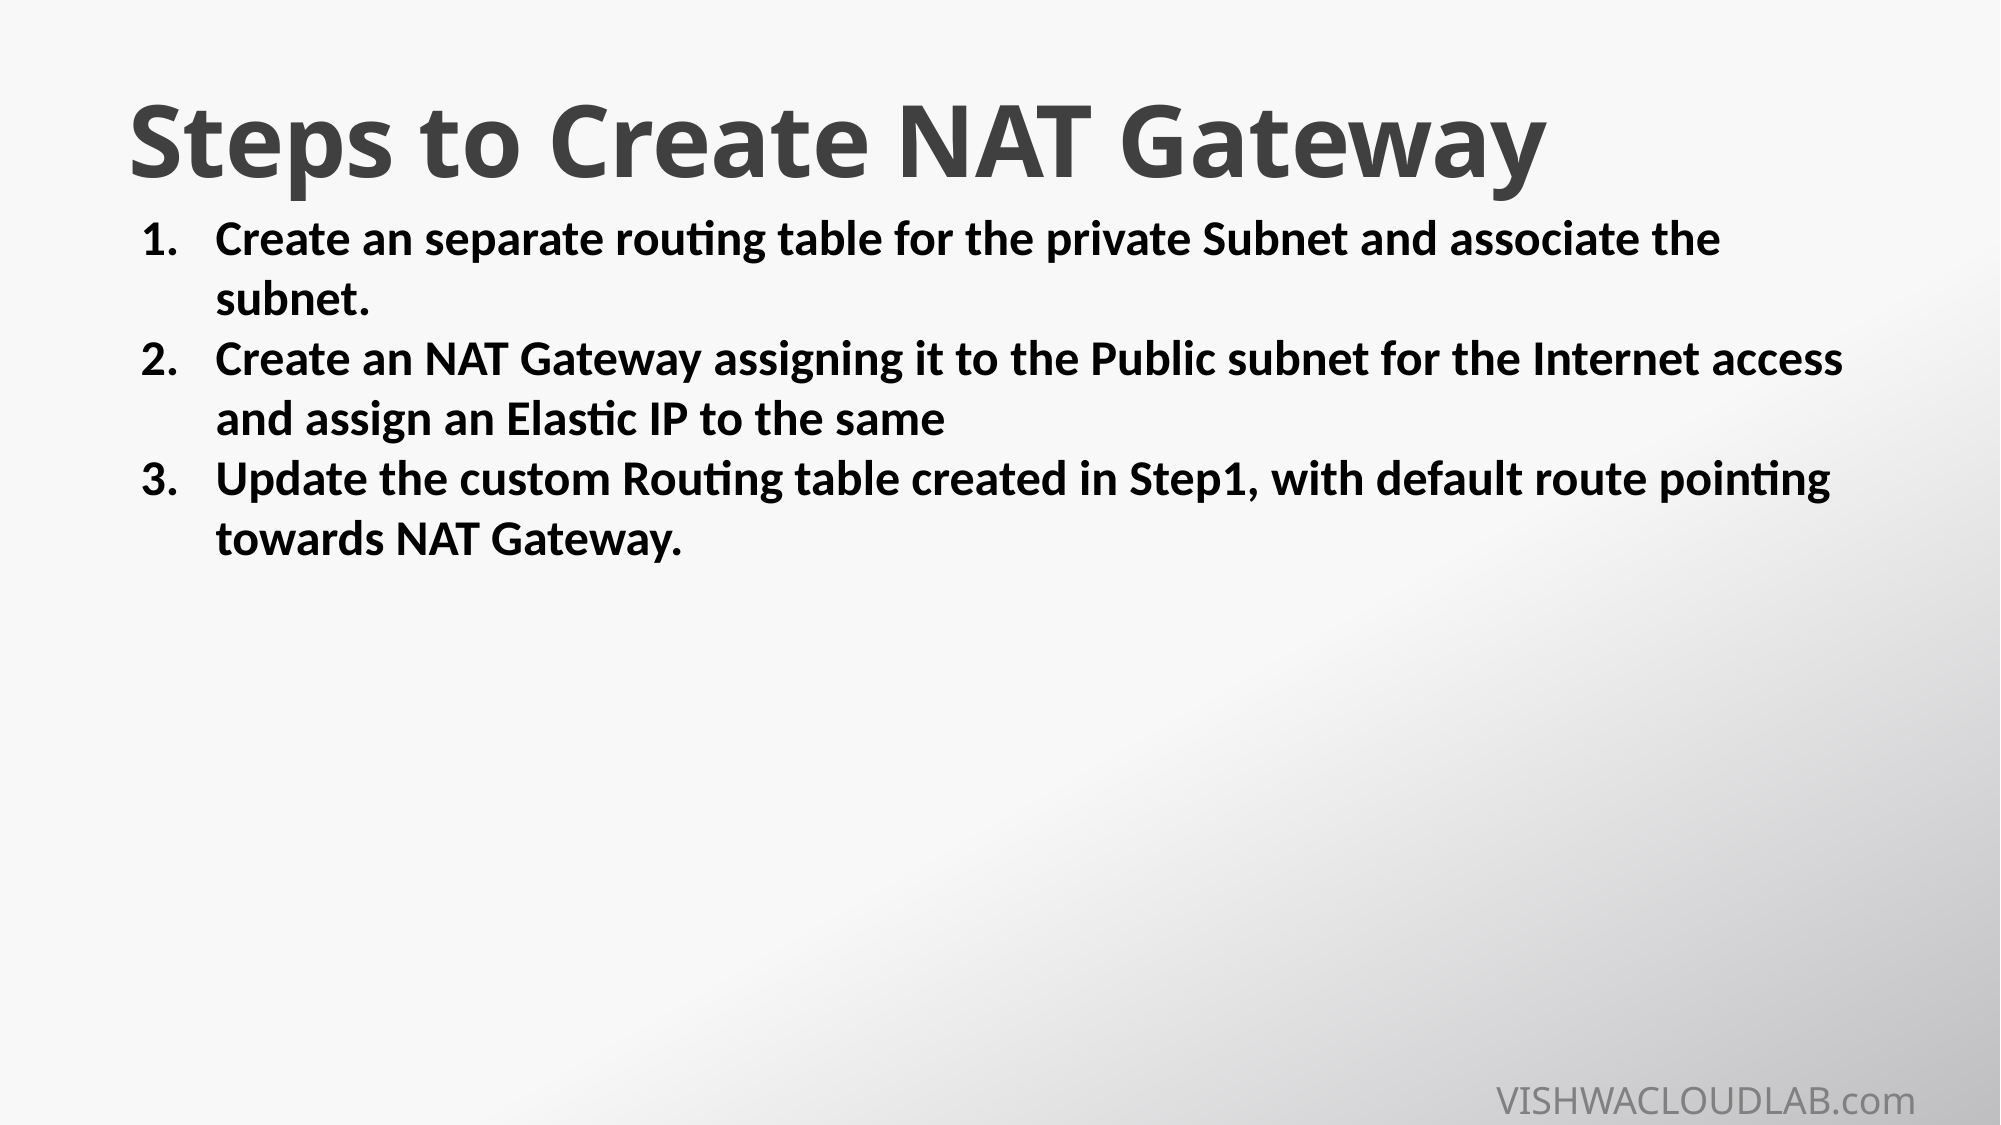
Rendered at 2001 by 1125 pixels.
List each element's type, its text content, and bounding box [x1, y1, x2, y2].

title Steps to Create NAT Gateway [113, 47, 1764, 206]
text_box Create an separate routing table for the private Subnet and associate the subnet. Create an NAT Gateway assigning it to the Public subnet for the Internet access and assign an Elastic IP to the same Update the custom Routing table created in Step1, with default route pointing towards NAT Gateway. [125, 197, 1893, 633]
